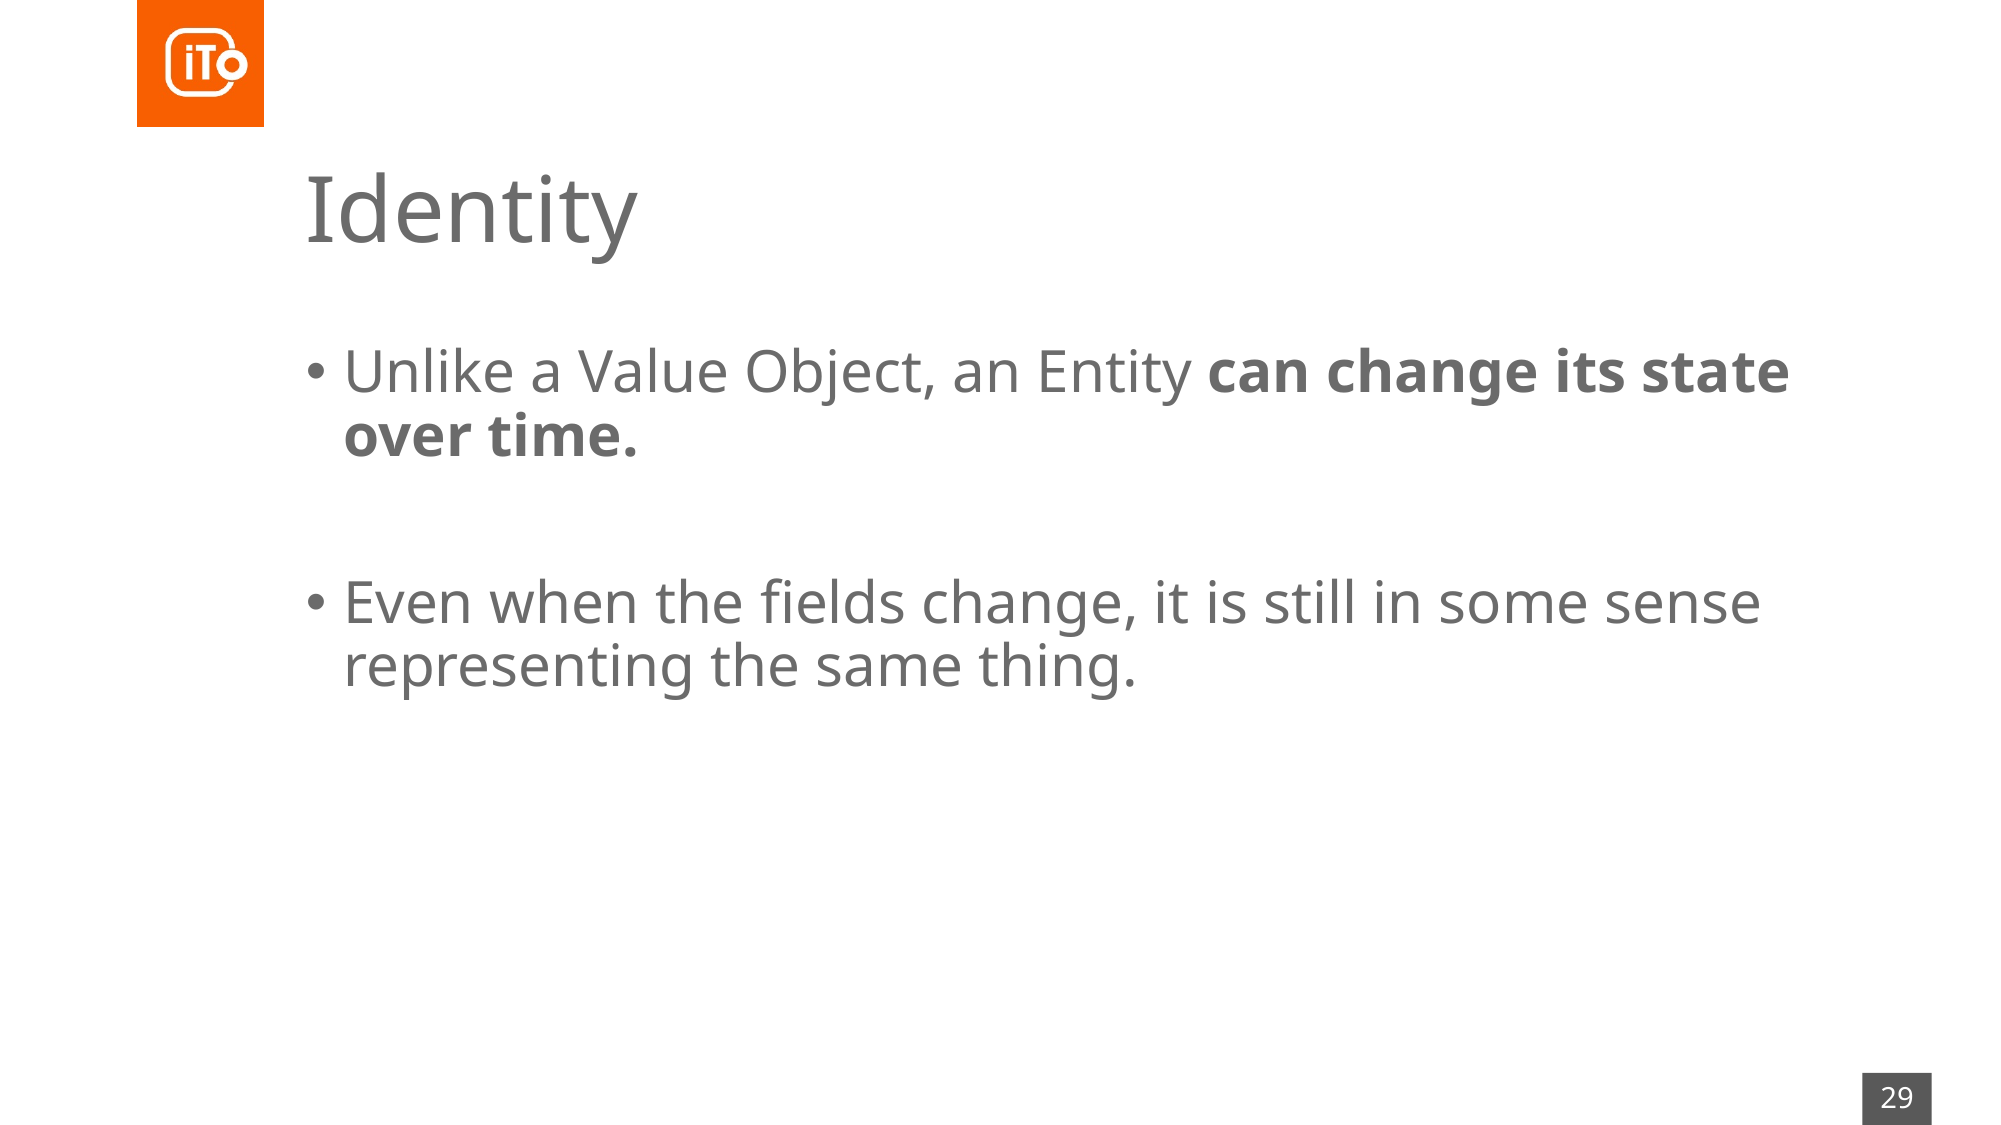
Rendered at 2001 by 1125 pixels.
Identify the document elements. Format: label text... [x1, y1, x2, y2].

picture [137, 0, 264, 127]
title Identity [290, 104, 1863, 322]
slide_number 29 [1862, 1072, 1932, 1125]
list Unlike a Value Object, an Entity can change its state over time. Even when the fields change, it is still in some sense representing the same thing. [290, 335, 1863, 1014]
